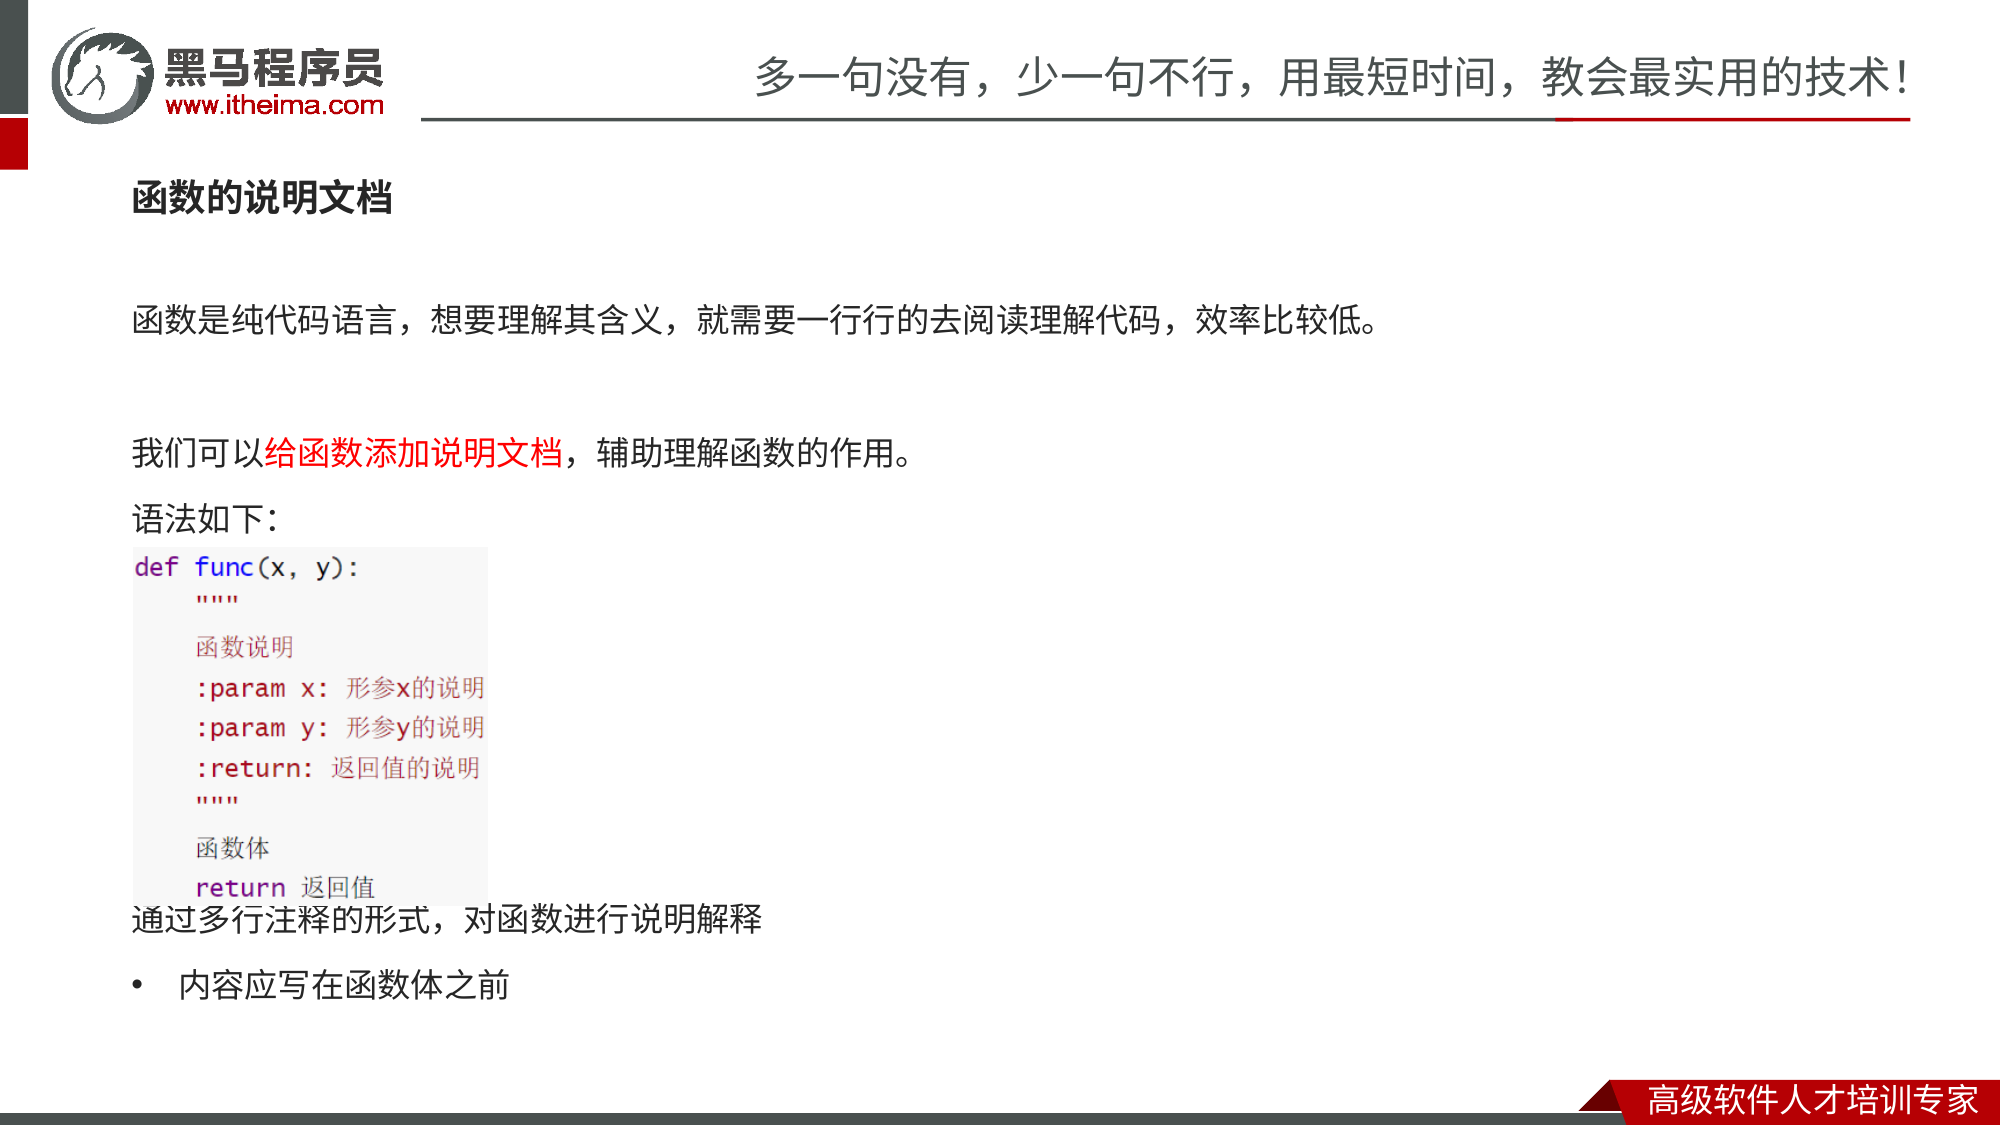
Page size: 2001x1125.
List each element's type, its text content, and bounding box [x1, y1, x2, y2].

list 函数是纯代码语言，想要理解其含义，就需要一行行的去阅读理解代码，效率比较低。 我们可以给函数添加说明文档，辅助理解函数的作用。 语法如下： 通过多行注释的形式，对函数进行说明解释 内容应写在函数体之前 [116, 271, 1872, 1040]
picture [50, 26, 384, 125]
list 函数的说明文档 [116, 154, 1872, 239]
picture [133, 547, 488, 906]
